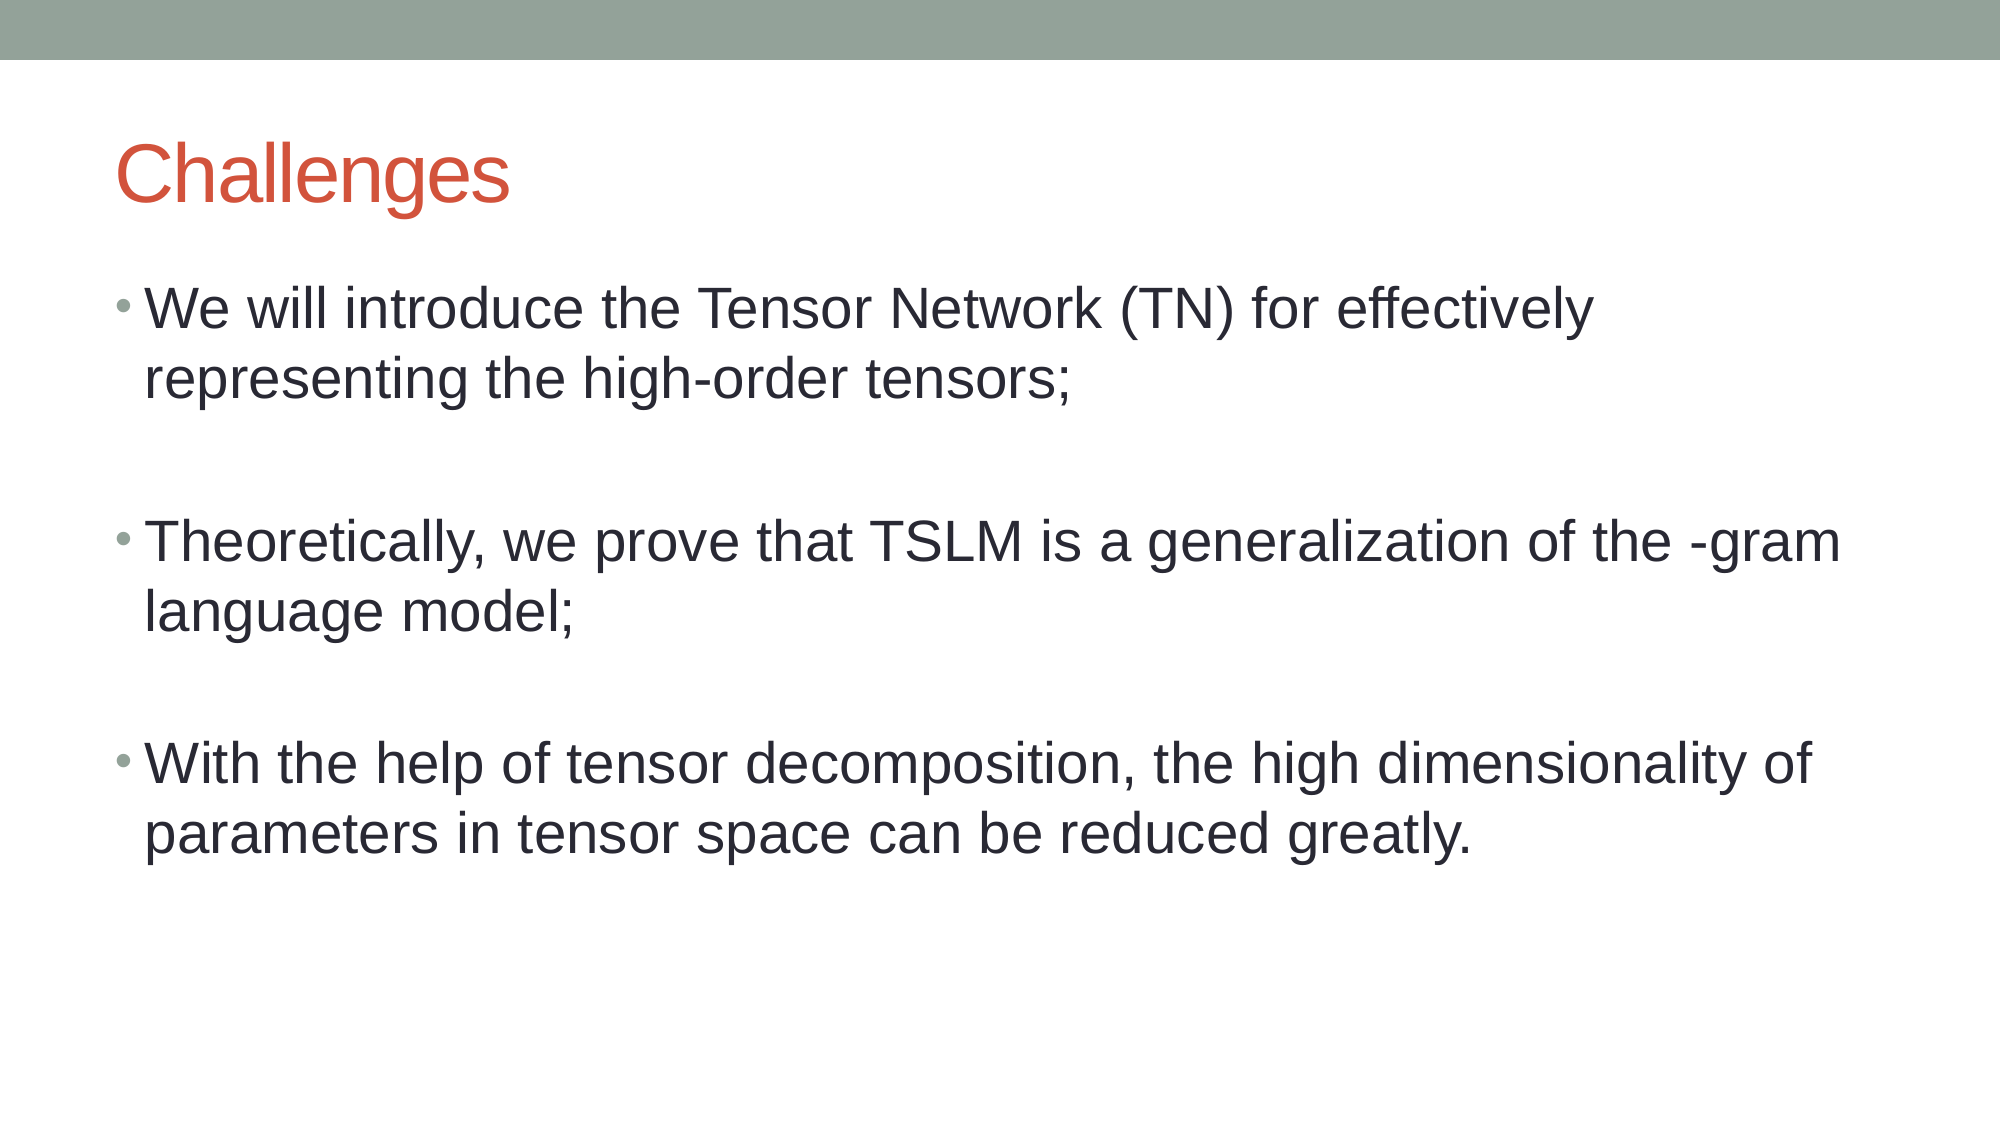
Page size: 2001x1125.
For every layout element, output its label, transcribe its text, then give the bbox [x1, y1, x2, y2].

title Challenges [99, 87, 1900, 250]
